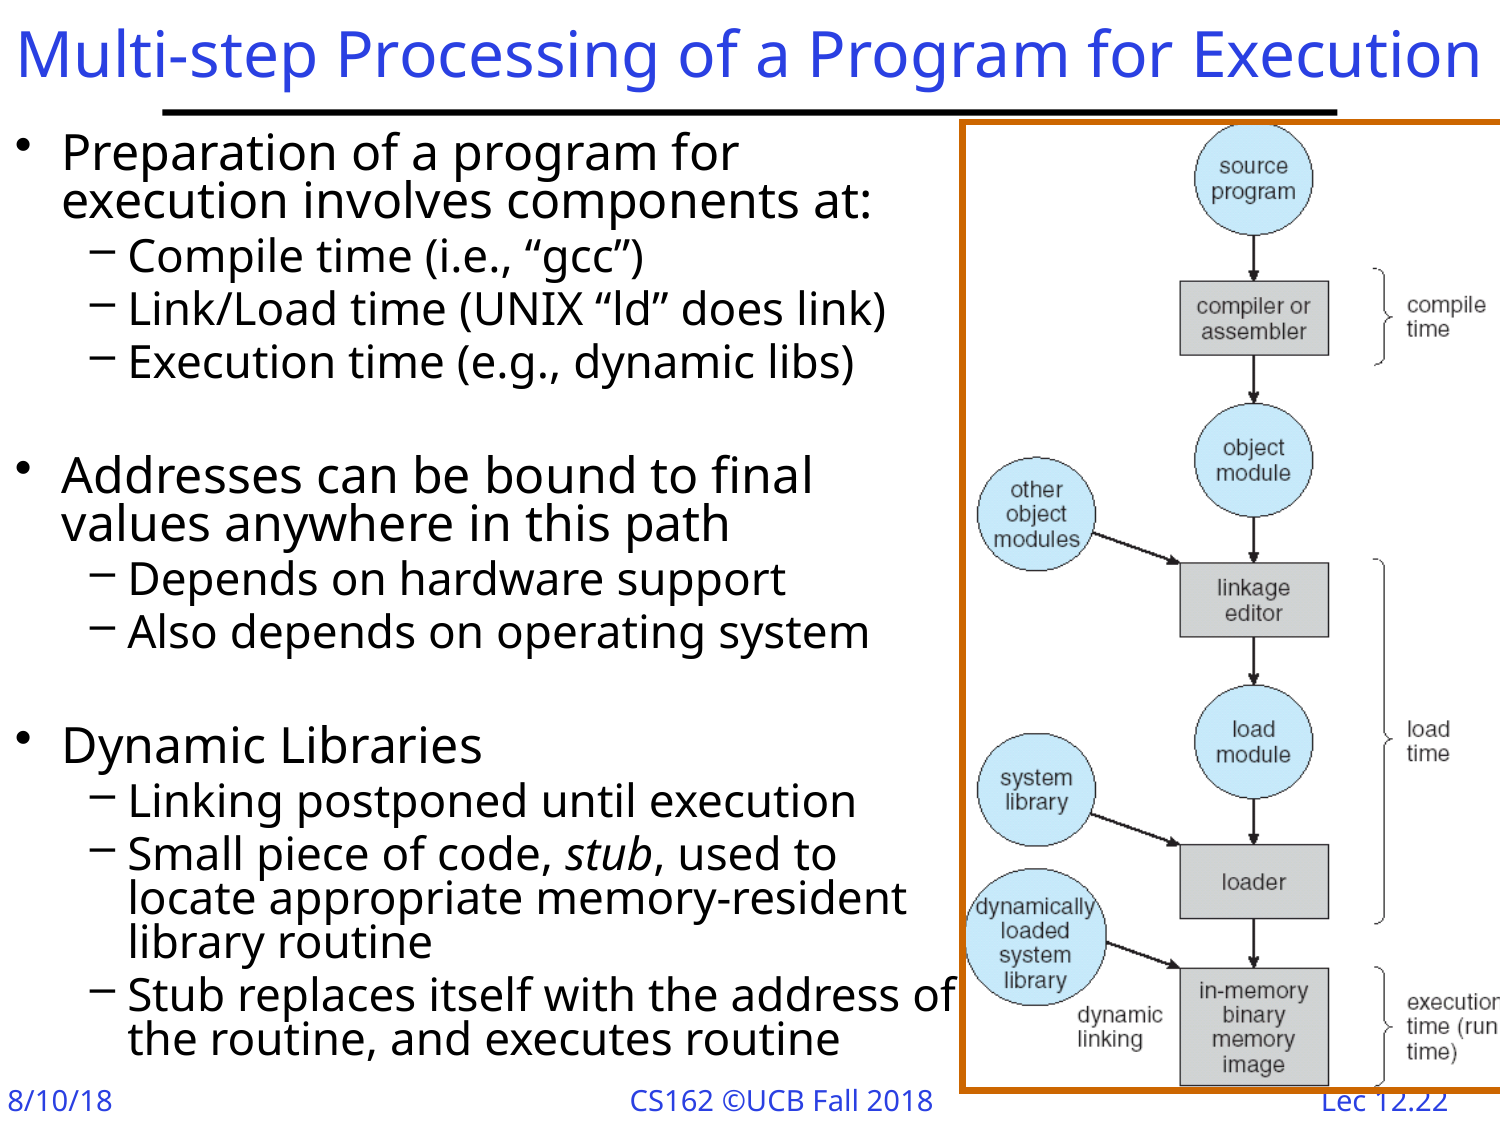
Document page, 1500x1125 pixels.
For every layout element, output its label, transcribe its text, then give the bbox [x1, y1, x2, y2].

list Preparation of a program for execution involves components at: Compile time (i.e., “gcc”) Link/Load time (UNIX “ld” does link) Execution time (e.g., dynamic libs) Addresses can be bound to final values anywhere in this path Depends on hardware support Also depends on operating system Dynamic Libraries Linking postponed until execution Small piece of code, stub, used to locate appropriate memory-resident library routine Stub replaces itself with the address of the routine, and executes routine [0, 125, 988, 1100]
title Multi-step Processing of a Program for Execution [0, 12, 1500, 100]
picture [965, 124, 1500, 1088]
